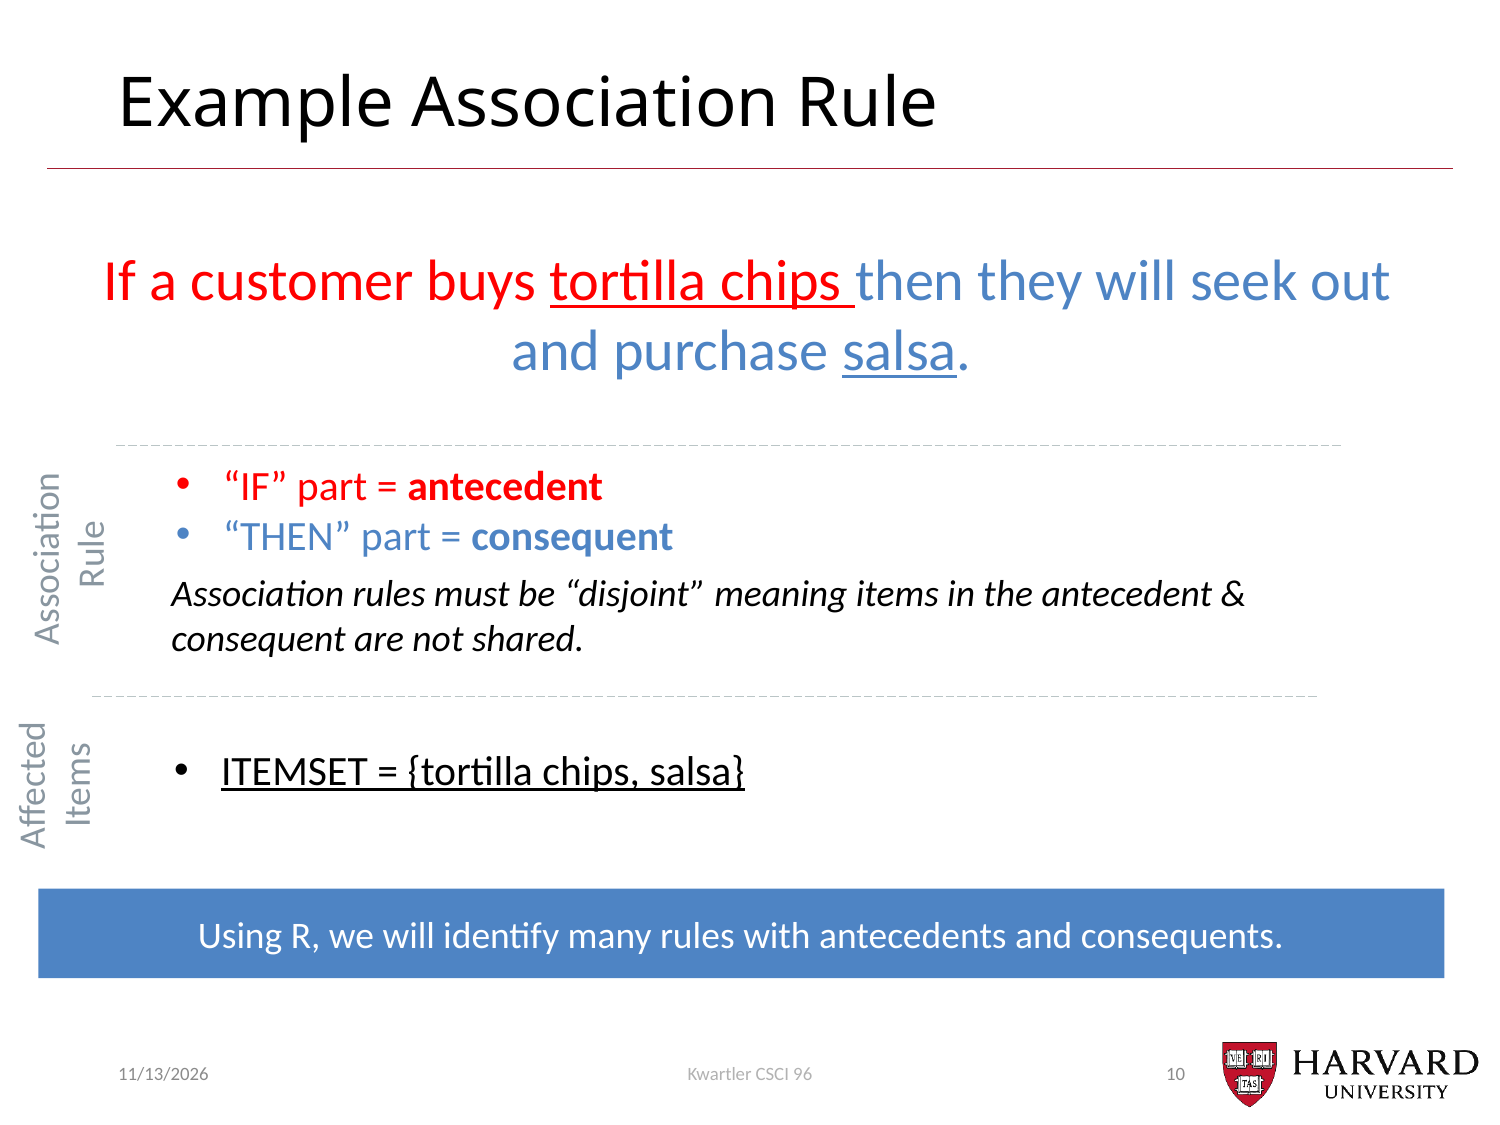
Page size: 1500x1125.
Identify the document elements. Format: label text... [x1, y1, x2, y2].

text_box If a customer buys tortilla chips then they will seek out and purchase salsa. [38, 235, 1458, 390]
text_box “IF” part = antecedent “THEN” part = consequent [161, 451, 912, 561]
text_box Affected Items [0, 706, 105, 865]
text_box ITEMSET = {tortilla chips, salsa} [159, 736, 761, 802]
slide_number 10 [1059, 1042, 1200, 1103]
picture [1200, 1024, 1500, 1125]
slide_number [103, 1042, 441, 1103]
text_box Using R, we will identify many rules with antecedents and consequents. [37, 888, 1445, 979]
footer Kwartler CSCI 96 [496, 1042, 1004, 1103]
text_box Association Rule [14, 457, 119, 661]
text_box Association rules must be “disjoint” meaning items in the antecedent & consequent are not shared. [156, 561, 1438, 667]
title Example Association Rule [103, 59, 1397, 157]
